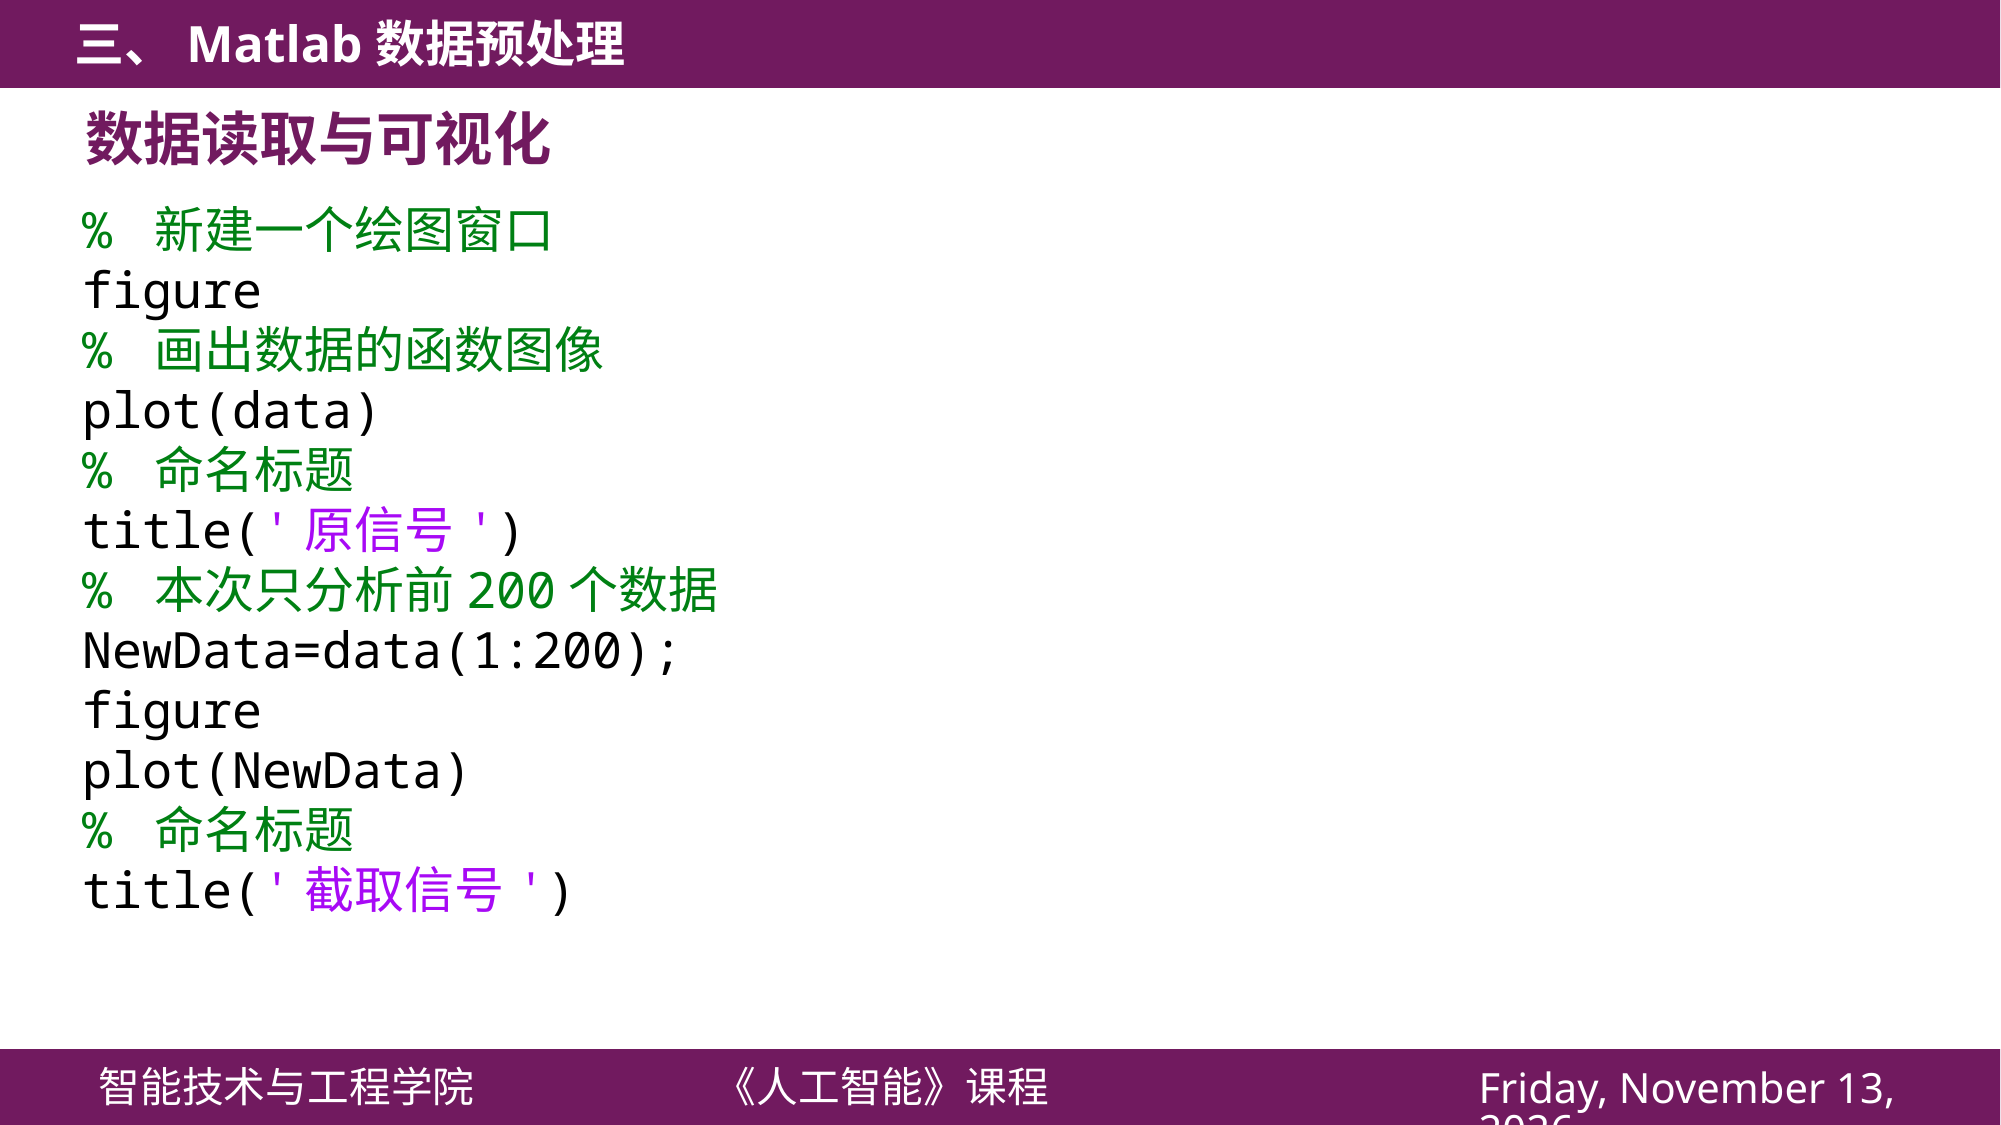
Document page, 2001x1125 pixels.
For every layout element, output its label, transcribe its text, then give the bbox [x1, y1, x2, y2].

text_box 数据读取与可视化 [70, 94, 567, 180]
text_box % 新建一个绘图窗口 figure % 画出数据的函数图像 plot(data) % 命名标题 title('原信号') % 本次只分析前200个数据 NewData=data(1:200); figure plot(NewData) % 命名标题 title('截取信号') [67, 191, 818, 926]
